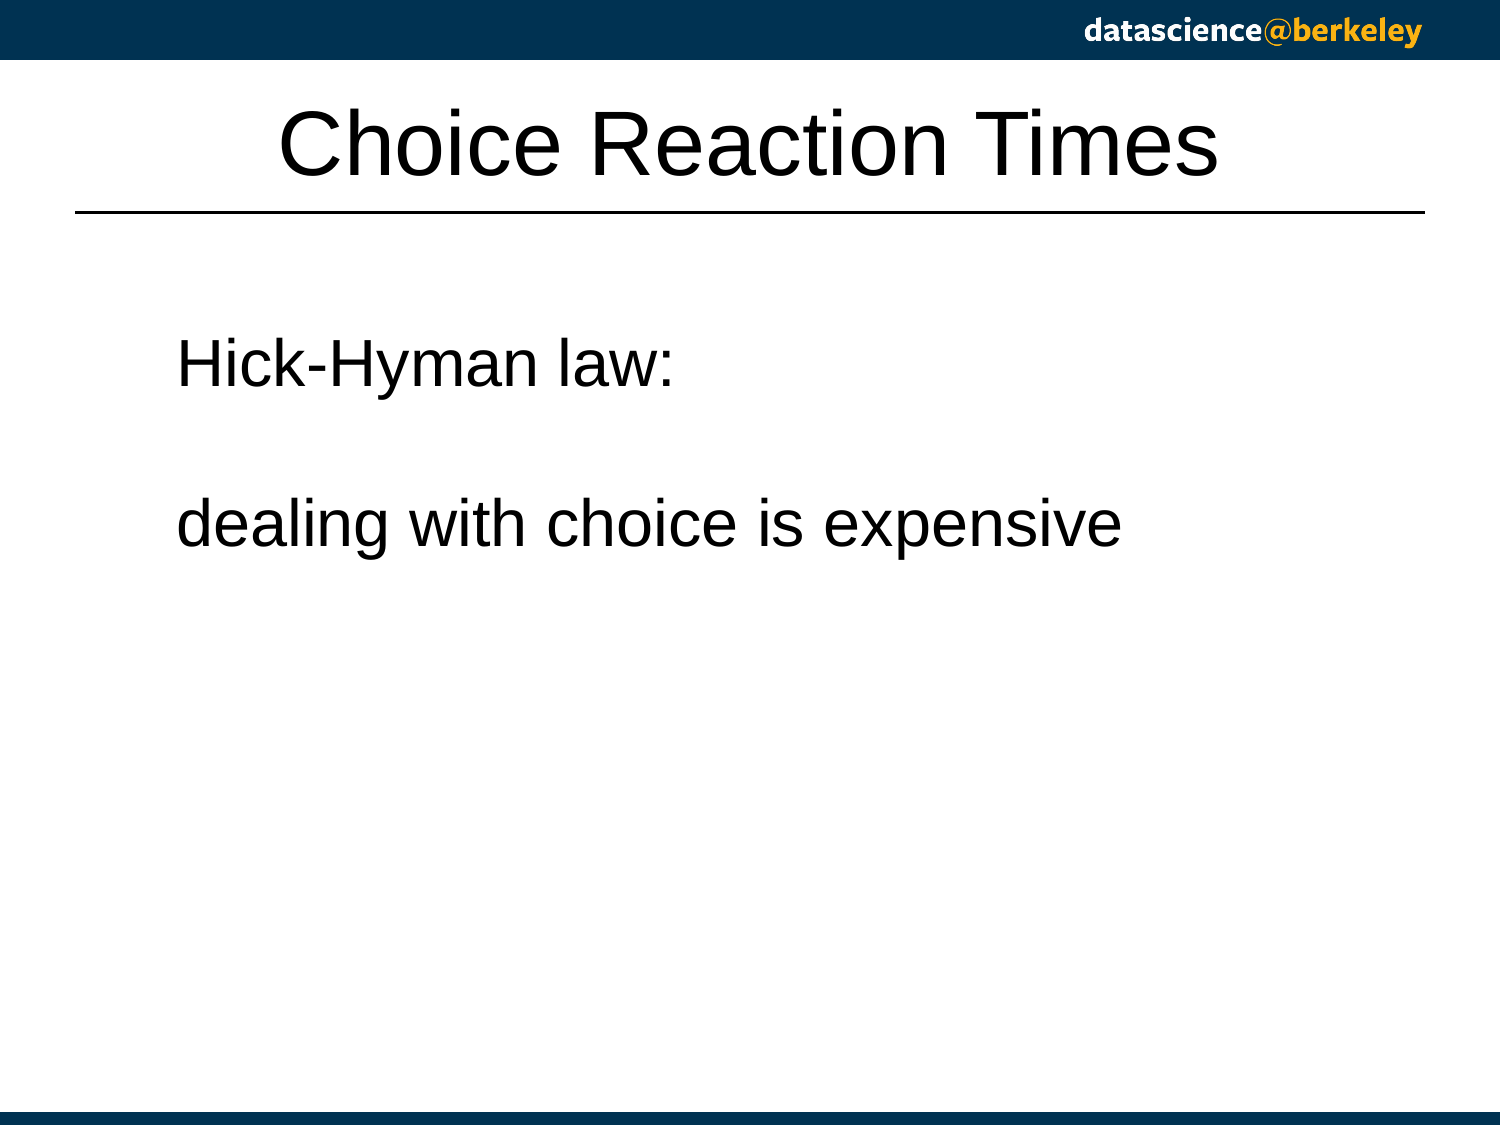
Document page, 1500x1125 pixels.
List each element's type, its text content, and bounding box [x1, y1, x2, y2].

title Choice Reaction Times [75, 45, 1425, 233]
picture [1079, 10, 1431, 52]
text_box Hick-Hyman law: dealing with choice is expensive [161, 312, 1375, 670]
